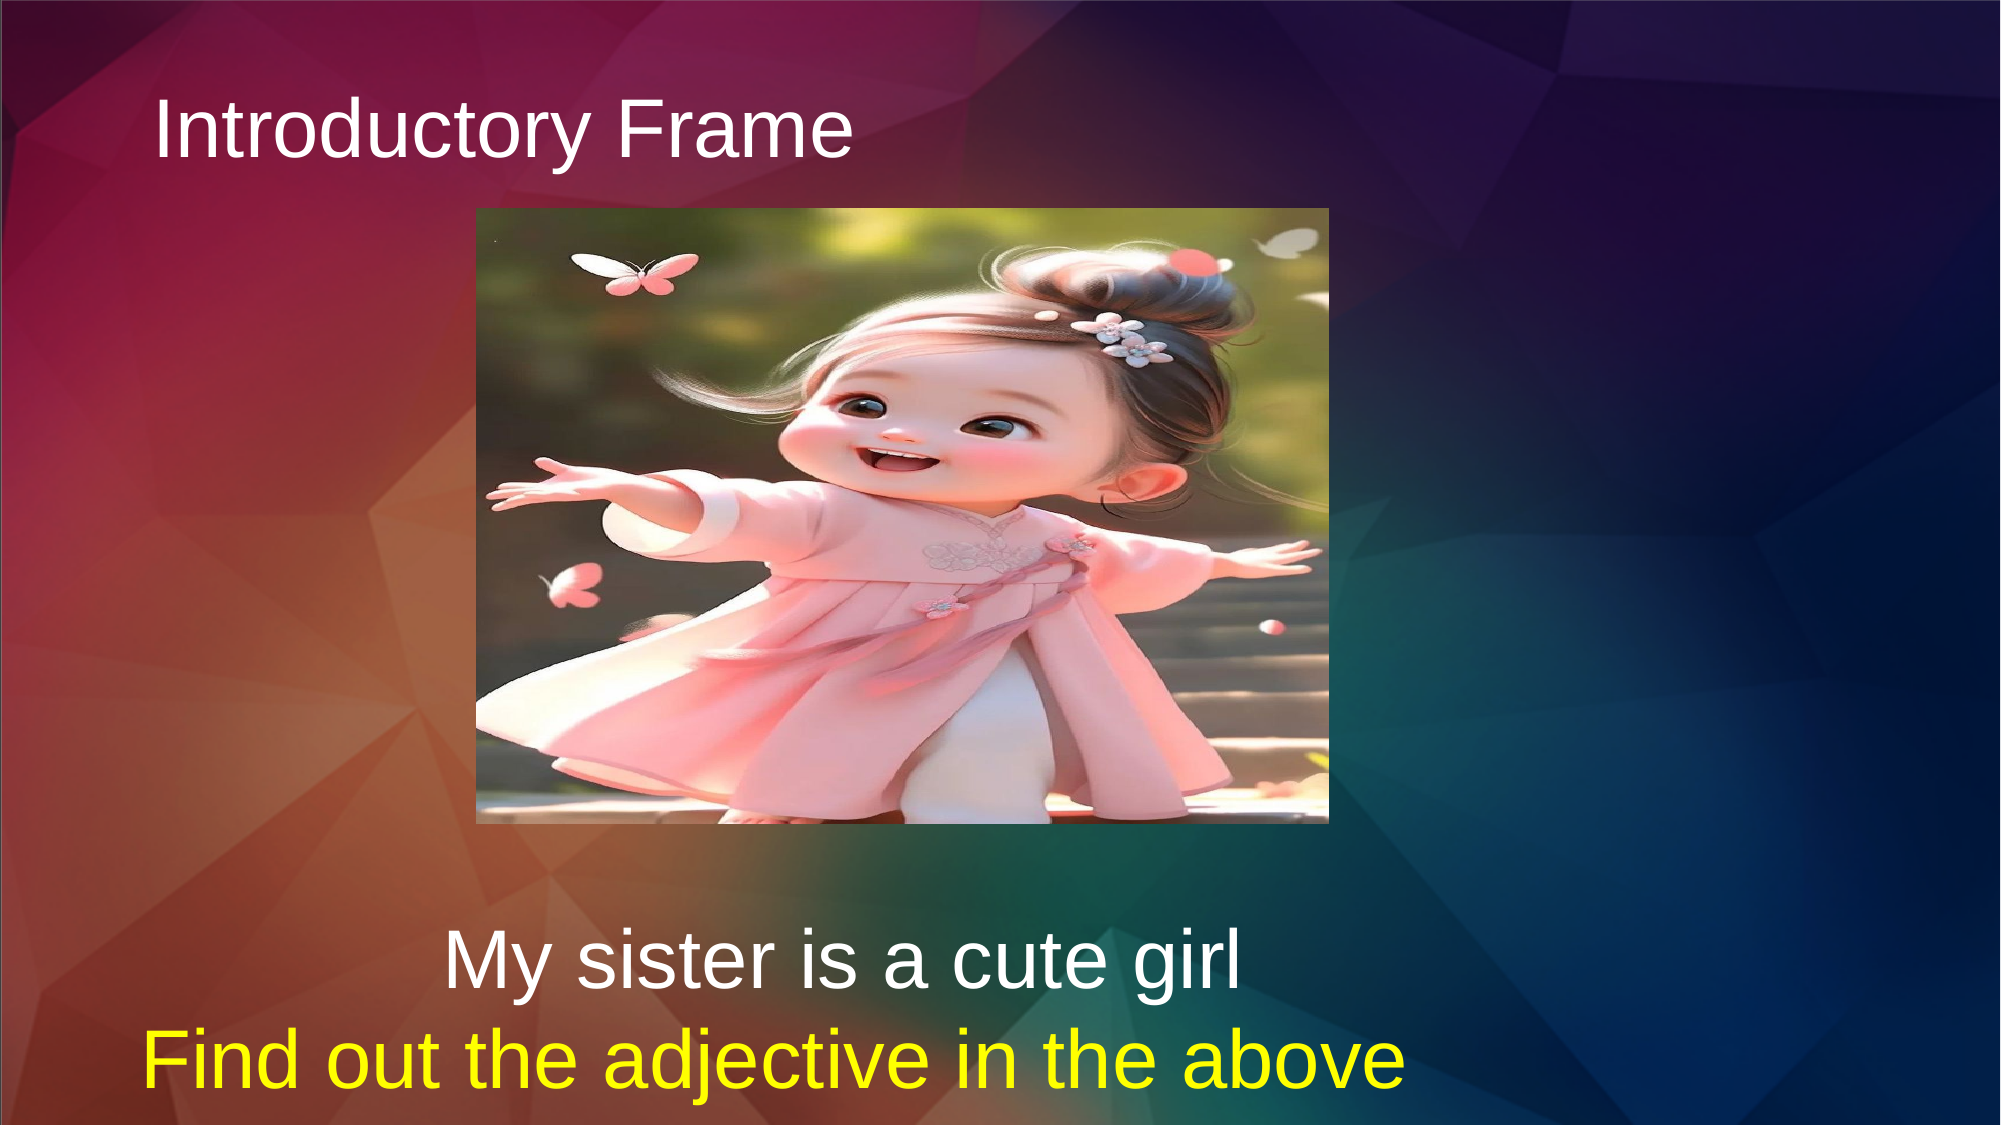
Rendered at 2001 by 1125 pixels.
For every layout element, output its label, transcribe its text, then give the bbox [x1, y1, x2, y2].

picture [3, 1, 2001, 1125]
title Introductory Frame [137, 59, 1863, 202]
text_box My sister is a cute girl Find out the adjective in the above sentence [125, 897, 1723, 1125]
